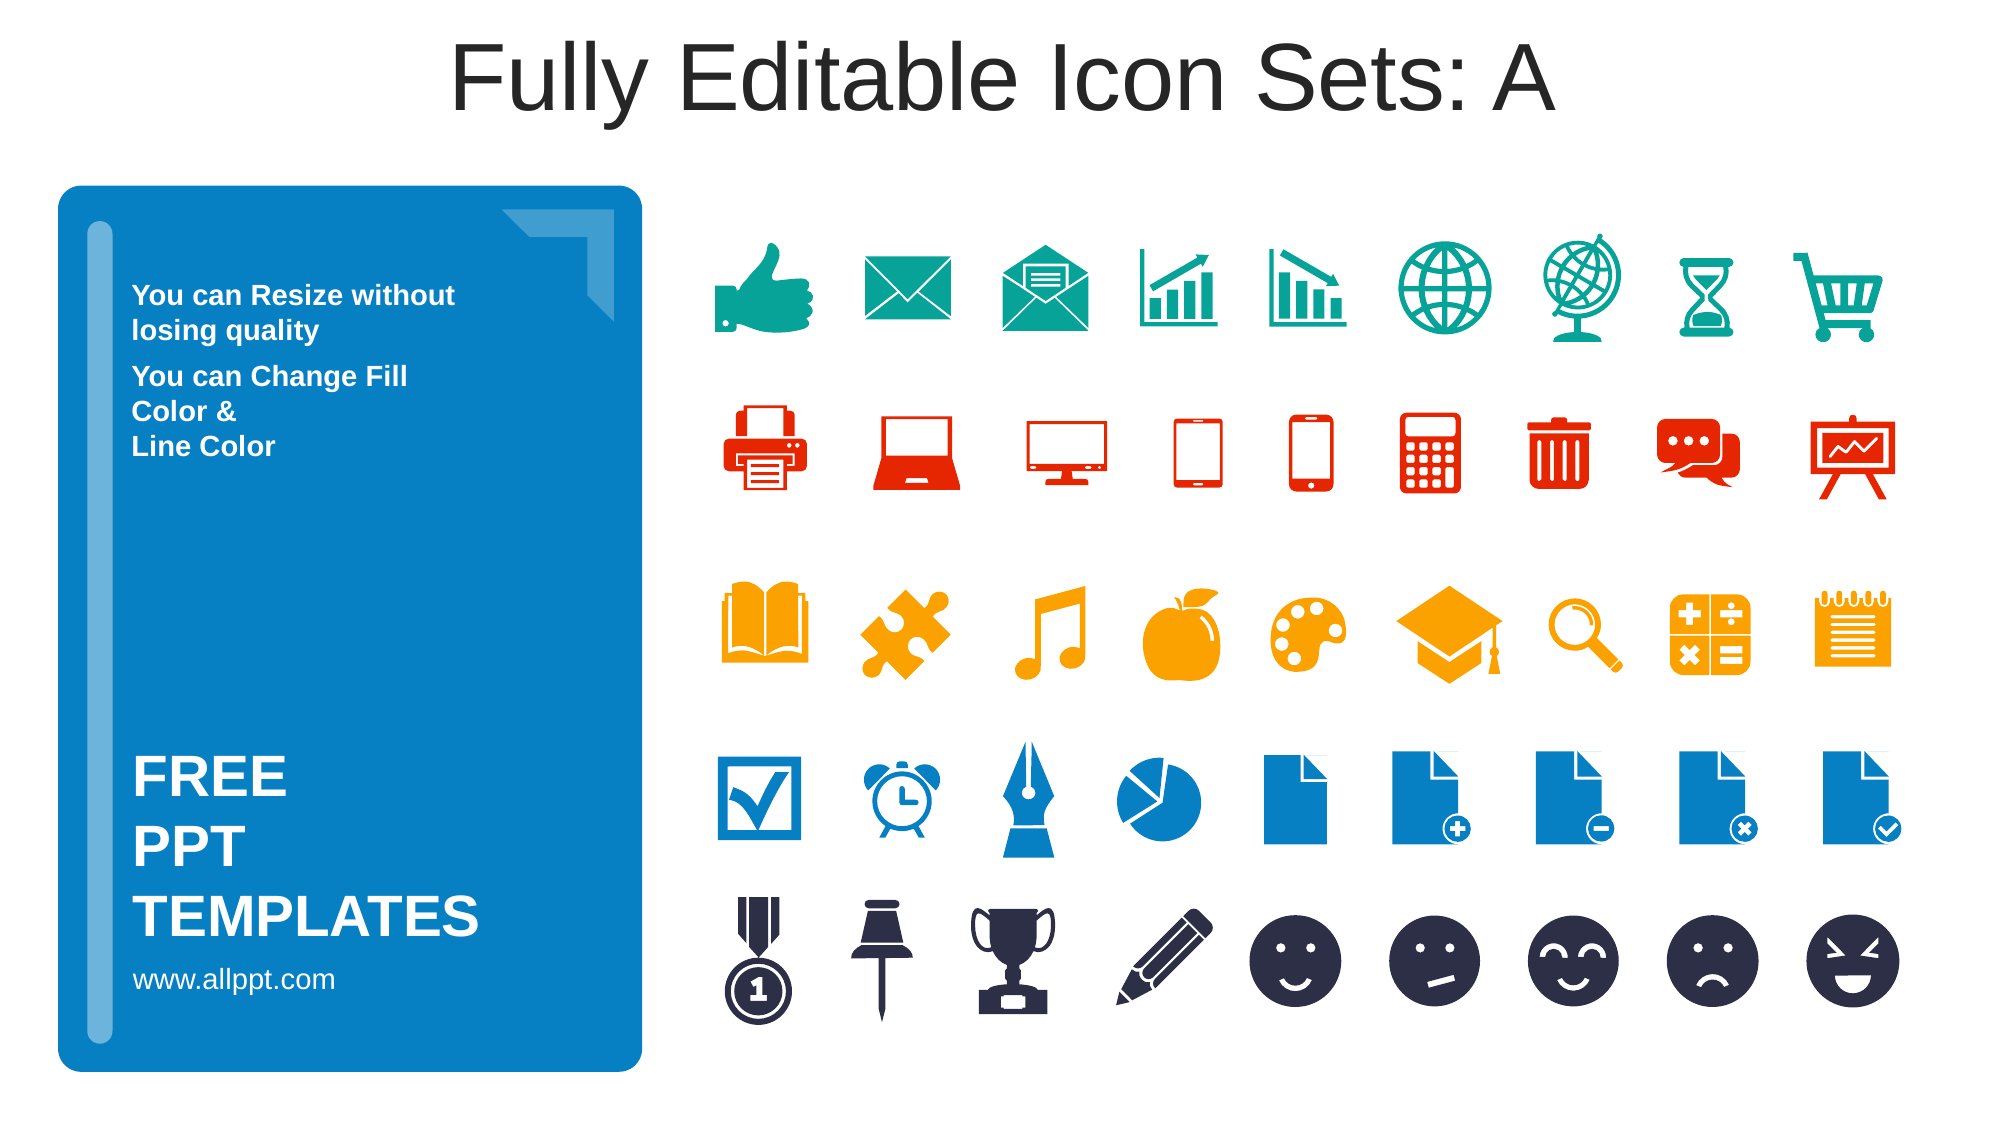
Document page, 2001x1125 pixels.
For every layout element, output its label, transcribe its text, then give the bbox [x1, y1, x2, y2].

text_box [862, 255, 954, 321]
text_box [1397, 240, 1493, 336]
text_box [714, 241, 815, 334]
text_box [1398, 411, 1462, 495]
text_box [1813, 589, 1893, 668]
text_box [1116, 756, 1203, 843]
text_box [1268, 248, 1348, 328]
text_box [1542, 232, 1623, 343]
text_box [1172, 417, 1224, 489]
text_box [1000, 243, 1091, 332]
text_box [1656, 417, 1741, 489]
text_box [858, 588, 953, 682]
list Fully Editable Icon Sets: A [53, 20, 1952, 140]
text_box [1269, 596, 1348, 673]
text_box [1526, 914, 1620, 1008]
text_box [1668, 593, 1752, 677]
text_box [1665, 914, 1760, 1009]
text_box [720, 580, 810, 664]
text_box [1792, 251, 1884, 344]
text_box [862, 760, 942, 839]
text_box [1526, 416, 1592, 490]
text_box [1287, 413, 1335, 493]
text_box [872, 415, 962, 491]
text_box [723, 896, 794, 1026]
text_box [1534, 748, 1616, 846]
text_box [1248, 914, 1343, 1009]
text_box [1000, 741, 1057, 859]
text_box [1139, 248, 1219, 327]
text_box [1025, 420, 1109, 487]
text_box [1141, 587, 1222, 682]
text_box [849, 898, 915, 1023]
text_box [1547, 597, 1625, 674]
text_box [1391, 748, 1472, 846]
text_box [1278, 247, 1341, 320]
text_box [1678, 256, 1735, 338]
text_box [1678, 748, 1759, 846]
text_box [1805, 913, 1901, 1009]
text_box [1014, 584, 1087, 681]
text_box [1821, 748, 1903, 846]
text_box [722, 404, 809, 492]
text_box [1388, 914, 1482, 1008]
text_box [1809, 413, 1897, 501]
text_box [1394, 584, 1505, 686]
text_box [970, 906, 1057, 1016]
text_box [1114, 907, 1214, 1007]
text_box [717, 756, 802, 841]
text_box [1263, 752, 1330, 845]
